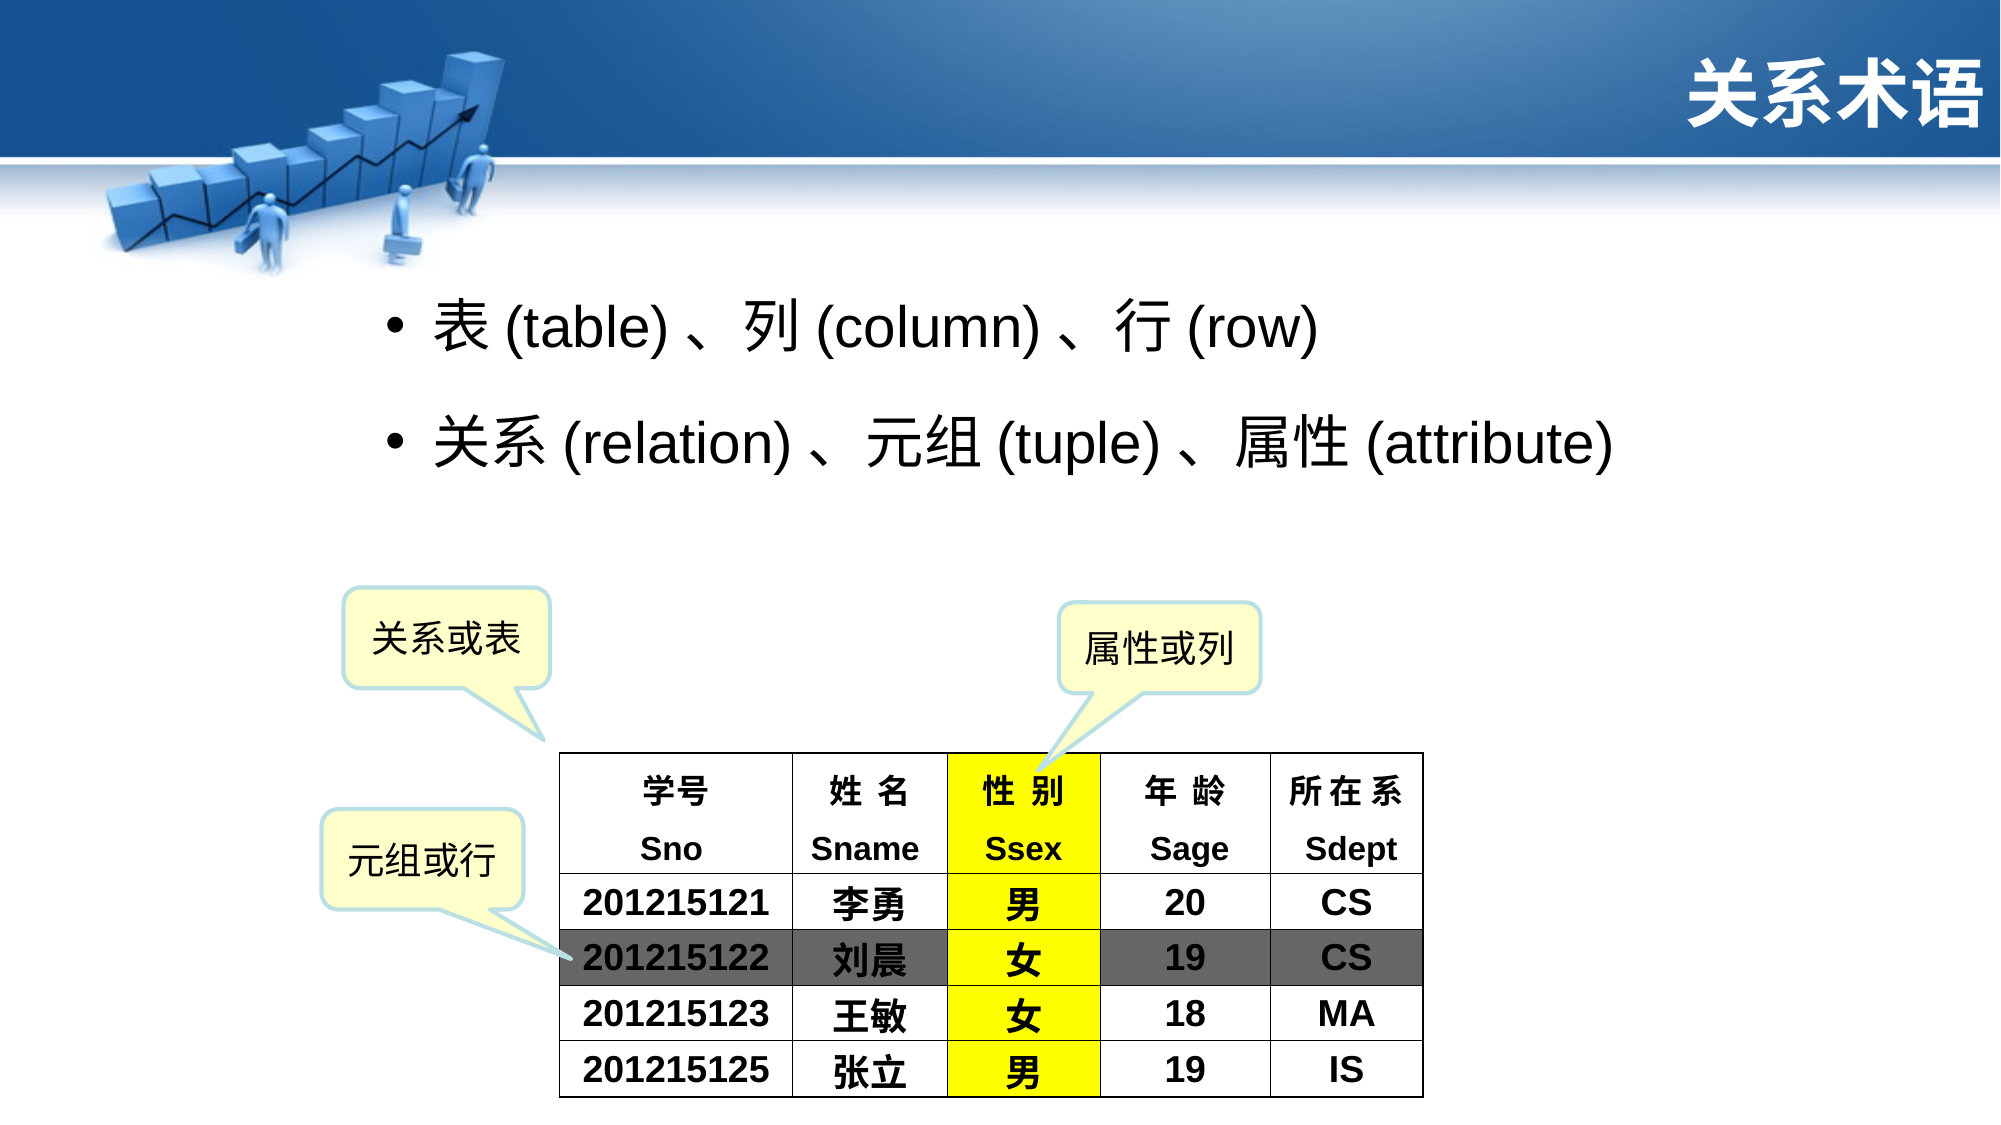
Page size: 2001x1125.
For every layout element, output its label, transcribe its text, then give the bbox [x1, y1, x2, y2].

text_box 元组或行 [319, 806, 574, 961]
table_cell 张立 [793, 1041, 947, 1096]
table_cell Ssex [948, 822, 1100, 873]
table_cell 18 [1101, 986, 1270, 1040]
table_cell 19 [1101, 930, 1270, 985]
table_cell 女 [948, 930, 1100, 985]
table_cell 男 [948, 1041, 1100, 1096]
table_cell 李勇 [793, 874, 947, 929]
table_header 学号 [560, 754, 792, 822]
table_cell 男 [948, 874, 1100, 929]
table_cell 刘晨 [793, 930, 947, 985]
table_cell 201215123 [560, 986, 792, 1040]
list 表(table)、列(column)、行(row) 关系(relation)、元组(tuple)、属性(attribute) [295, 246, 1816, 1086]
table_cell Sage [1101, 822, 1270, 873]
table_cell 201215125 [560, 1041, 792, 1096]
text_box 属性或列 [1036, 600, 1263, 773]
table_cell CS [1271, 930, 1422, 985]
table_cell Sname [793, 822, 947, 873]
table_cell MA [1271, 986, 1422, 1040]
table_cell 20 [1101, 874, 1270, 929]
picture [0, 0, 2001, 1125]
table_header 性 别 [948, 754, 1100, 822]
title 关系术语 [99, 45, 2000, 138]
table_cell 王敏 [793, 986, 947, 1040]
table_header 姓 名 [793, 754, 947, 822]
table_header 年 龄 [1101, 754, 1270, 822]
table_header 所 在 系 [1271, 754, 1422, 822]
text_box 关系或表 [341, 585, 553, 742]
table_cell 201215121 [560, 874, 792, 929]
table_cell 201215122 [560, 930, 792, 985]
table_cell 女 [948, 986, 1100, 1040]
table_cell CS [1271, 874, 1422, 929]
table_cell 19 [1101, 1041, 1270, 1096]
table_cell Sno [560, 822, 792, 873]
table_cell Sdept [1271, 822, 1422, 873]
table_cell IS [1271, 1041, 1422, 1096]
